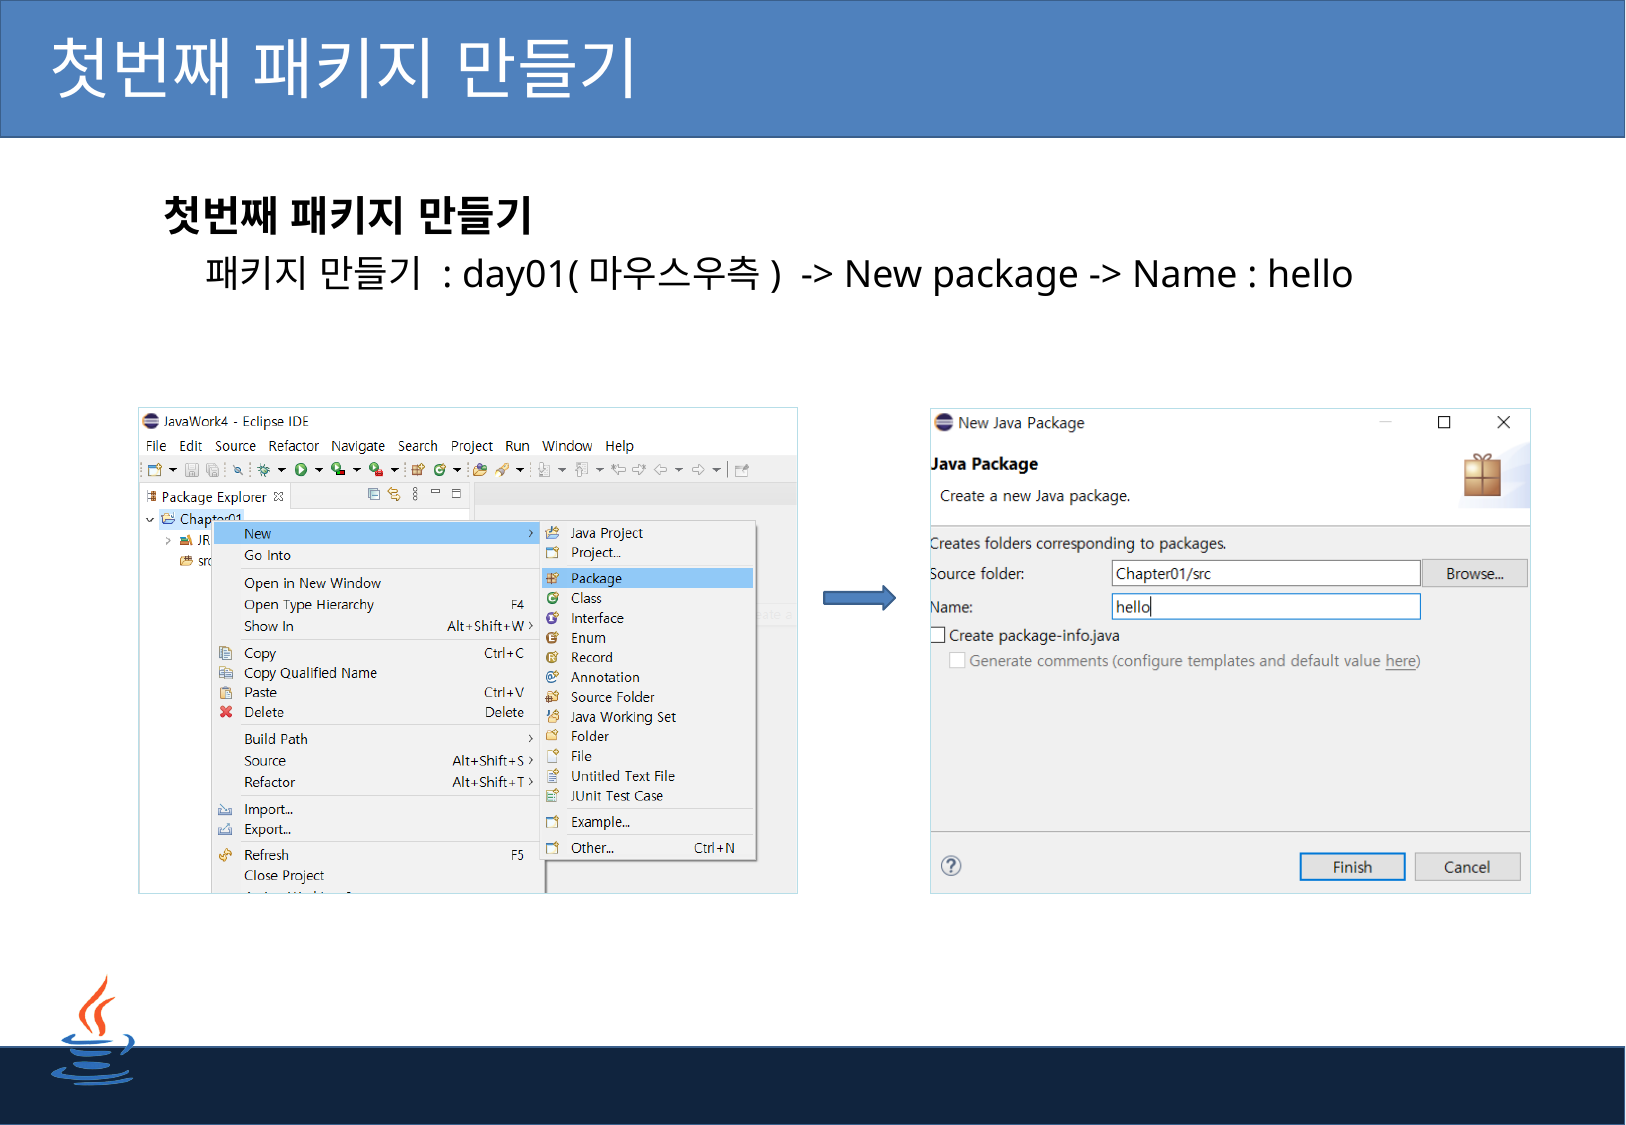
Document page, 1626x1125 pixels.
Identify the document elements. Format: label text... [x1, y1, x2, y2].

text_box [822, 584, 898, 612]
picture [138, 408, 797, 893]
picture [38, 973, 151, 1086]
title 첫번째 패키지 만들기 [0, 0, 1018, 138]
picture [930, 408, 1532, 894]
text_box 첫번째 패키지 만들기 패키지 만들기 : day01(마우스우측) -> New package -> Name : hello [115, 157, 1604, 315]
